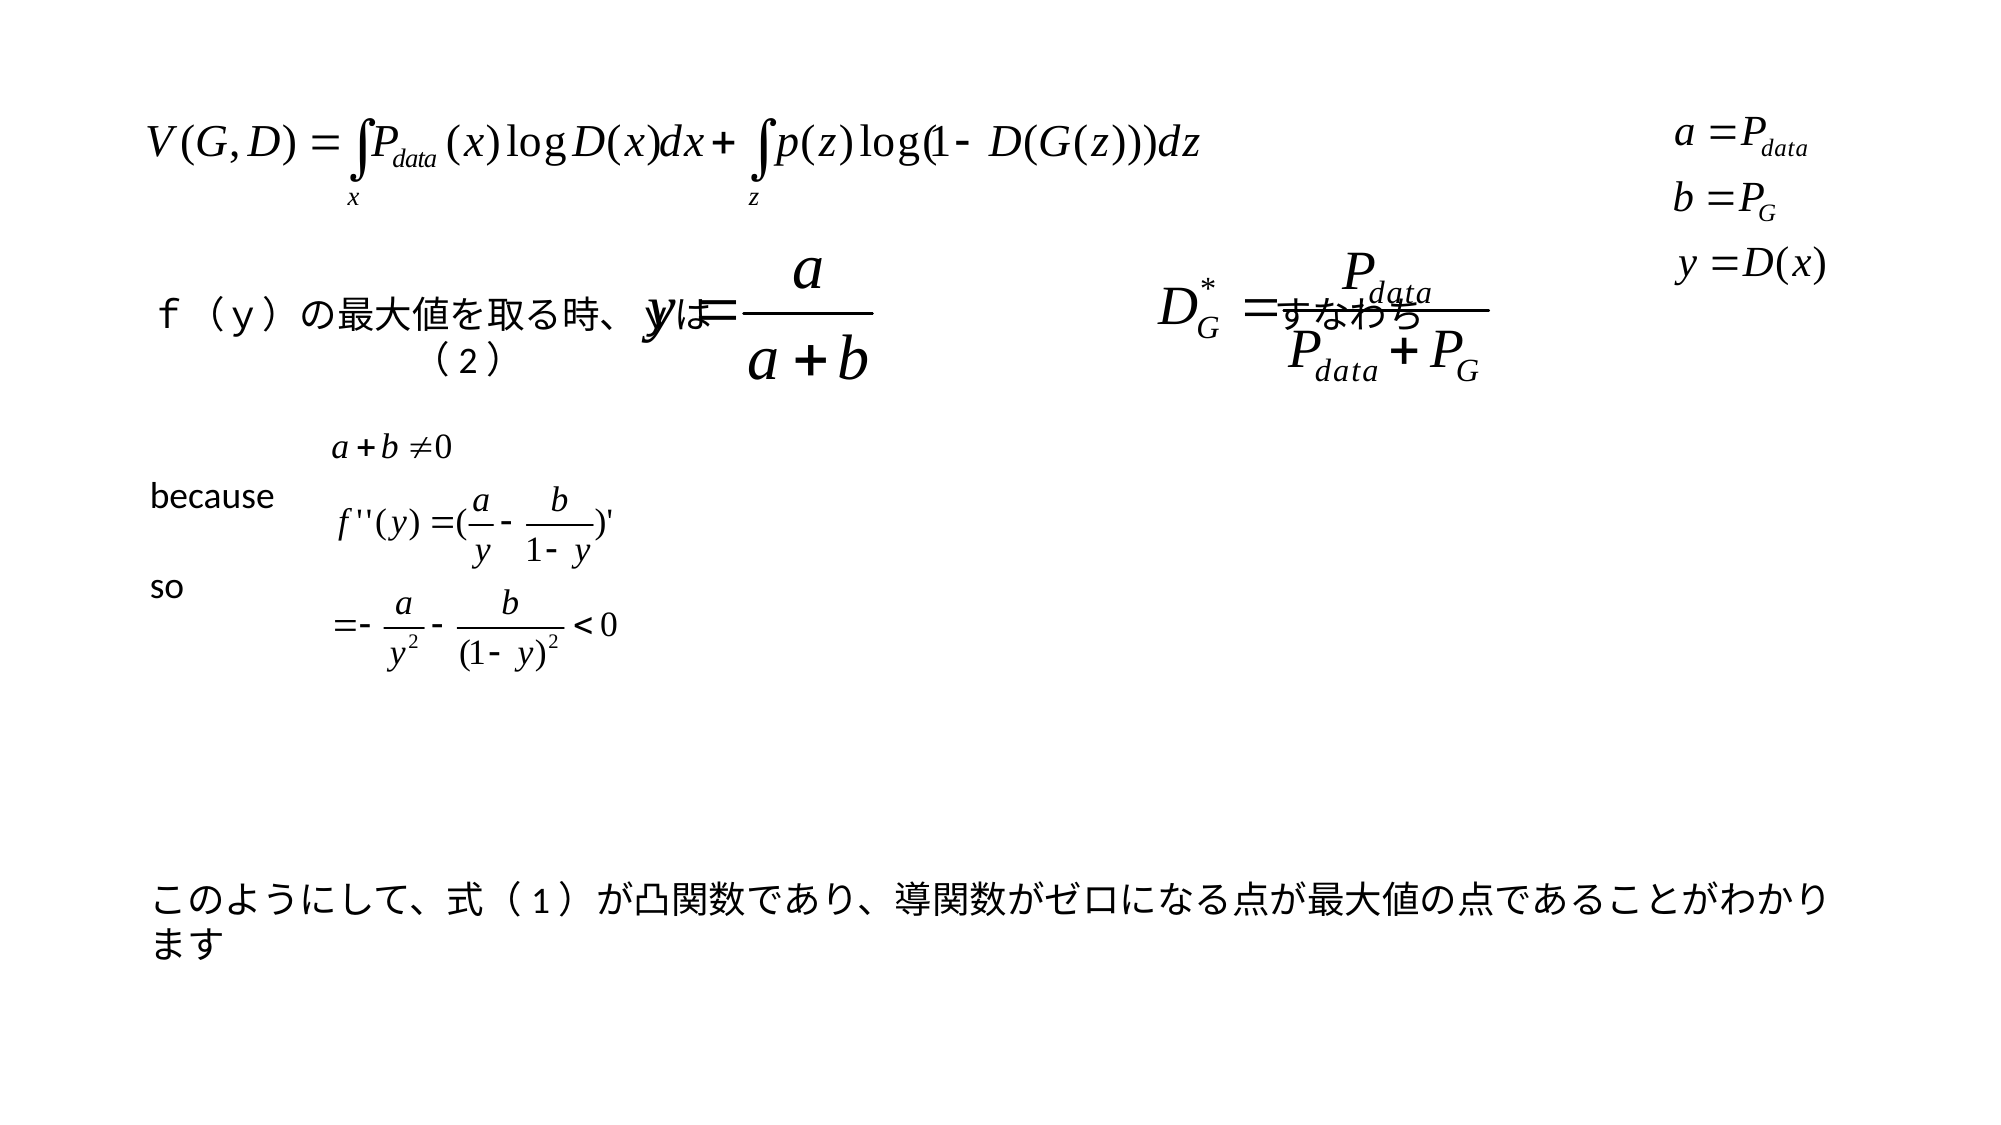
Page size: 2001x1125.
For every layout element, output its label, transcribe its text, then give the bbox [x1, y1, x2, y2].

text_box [1147, 235, 1500, 394]
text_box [142, 102, 1210, 218]
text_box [631, 227, 889, 395]
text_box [1667, 102, 1836, 361]
text_box ｆ（ｙ）の最大値を取る時、ｙは すなわち （2） because so このようにして、式（1）が凸関数であり、導関数がゼロになる点が最大値の点であることがわかります [135, 103, 1882, 928]
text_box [325, 426, 623, 680]
